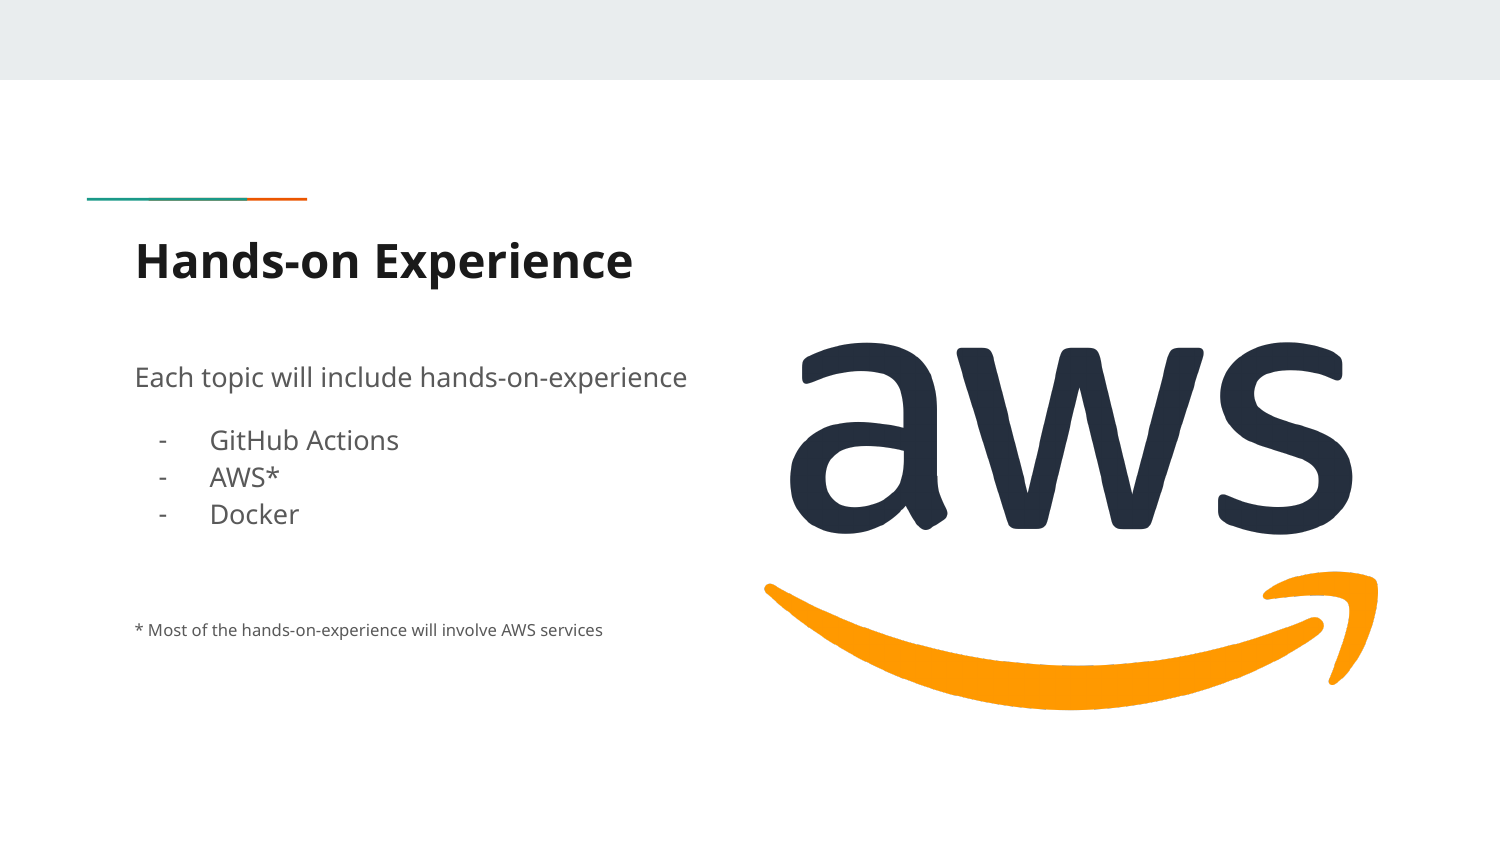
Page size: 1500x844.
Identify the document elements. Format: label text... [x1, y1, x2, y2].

list Each topic will include hands-on-experience GitHub Actions AWS* Docker * Most of the hands-on-experience will involve AWS services [119, 341, 758, 712]
title Hands-on Experience [119, 216, 1381, 305]
picture [760, 340, 1382, 713]
